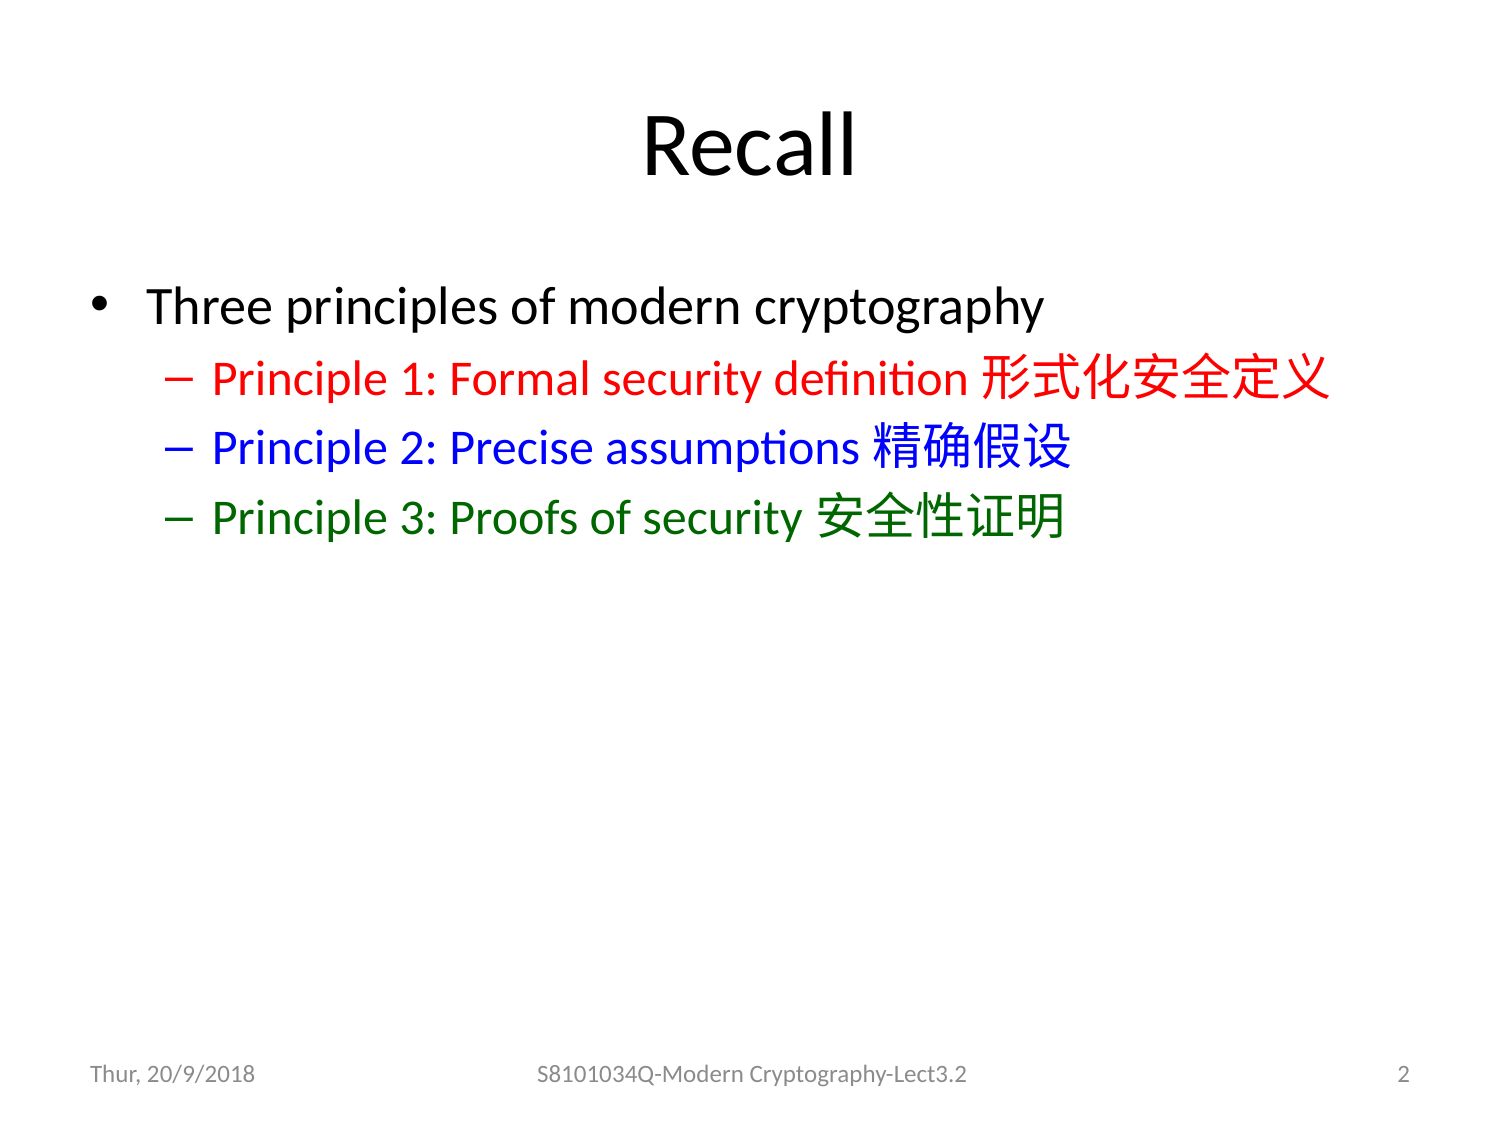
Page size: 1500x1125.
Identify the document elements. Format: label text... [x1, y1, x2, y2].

slide_number 2 [1074, 1042, 1425, 1103]
title Recall [75, 45, 1425, 233]
footer S8101034Q-Modern Cryptography-Lect3.2 [454, 1042, 1051, 1103]
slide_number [75, 1042, 425, 1103]
list Three principles of modern cryptography Principle 1: Formal security definition形式化安全定义 Principle 2: Precise assumptions精确假设 Principle 3: Proofs of security安全性证明 [75, 262, 1425, 1005]
